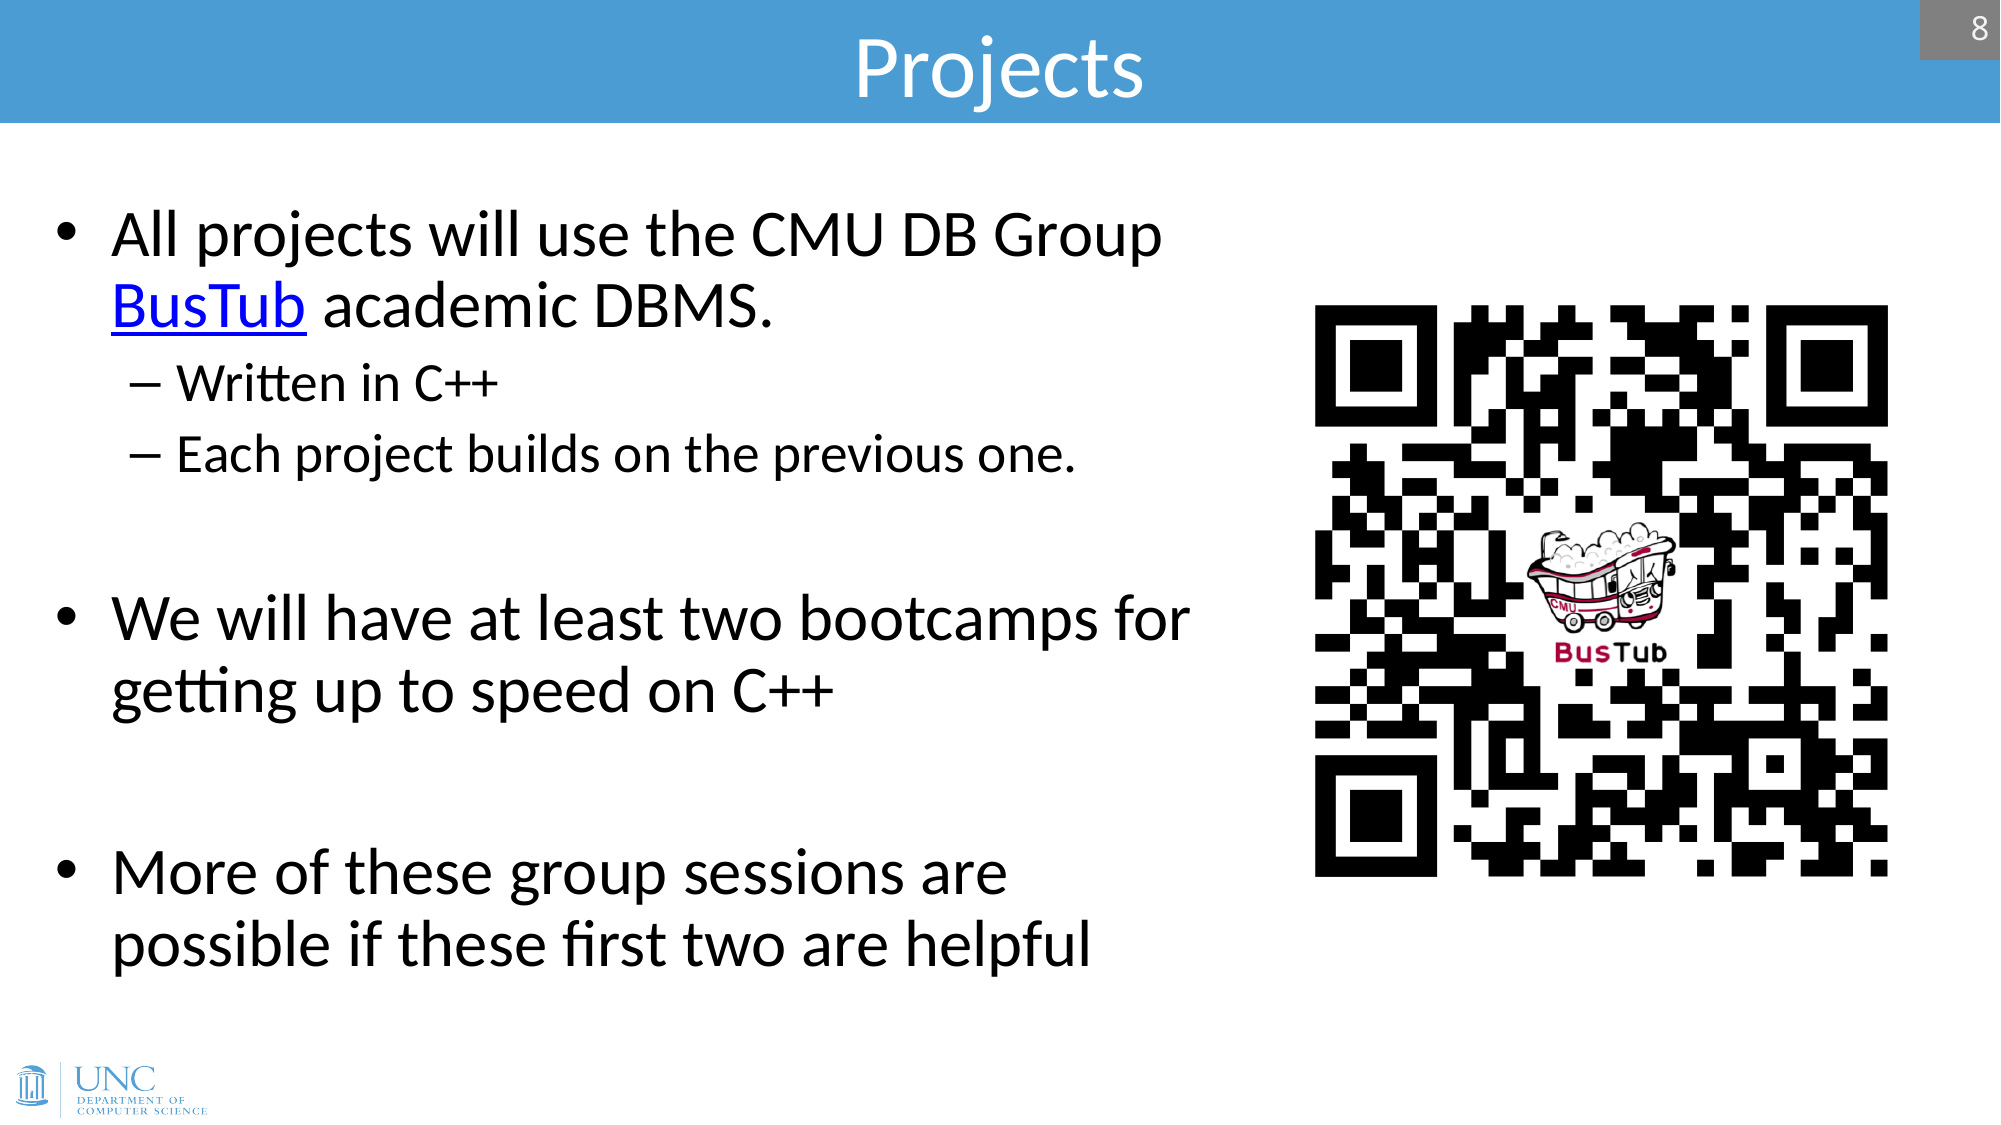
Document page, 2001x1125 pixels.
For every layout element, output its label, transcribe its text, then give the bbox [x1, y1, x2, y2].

list All projects will use the CMU DB Group BusTub academic DBMS. Written in C++ Each project builds on the previous one. We will have at least two bootcamps for getting up to speed on C++ More of these group sessions are possible if these first two are helpful [39, 190, 1243, 1046]
picture [1280, 270, 1921, 911]
picture [16, 1062, 207, 1118]
title Projects [0, 0, 2000, 123]
text_box 8 [1920, 0, 2000, 61]
